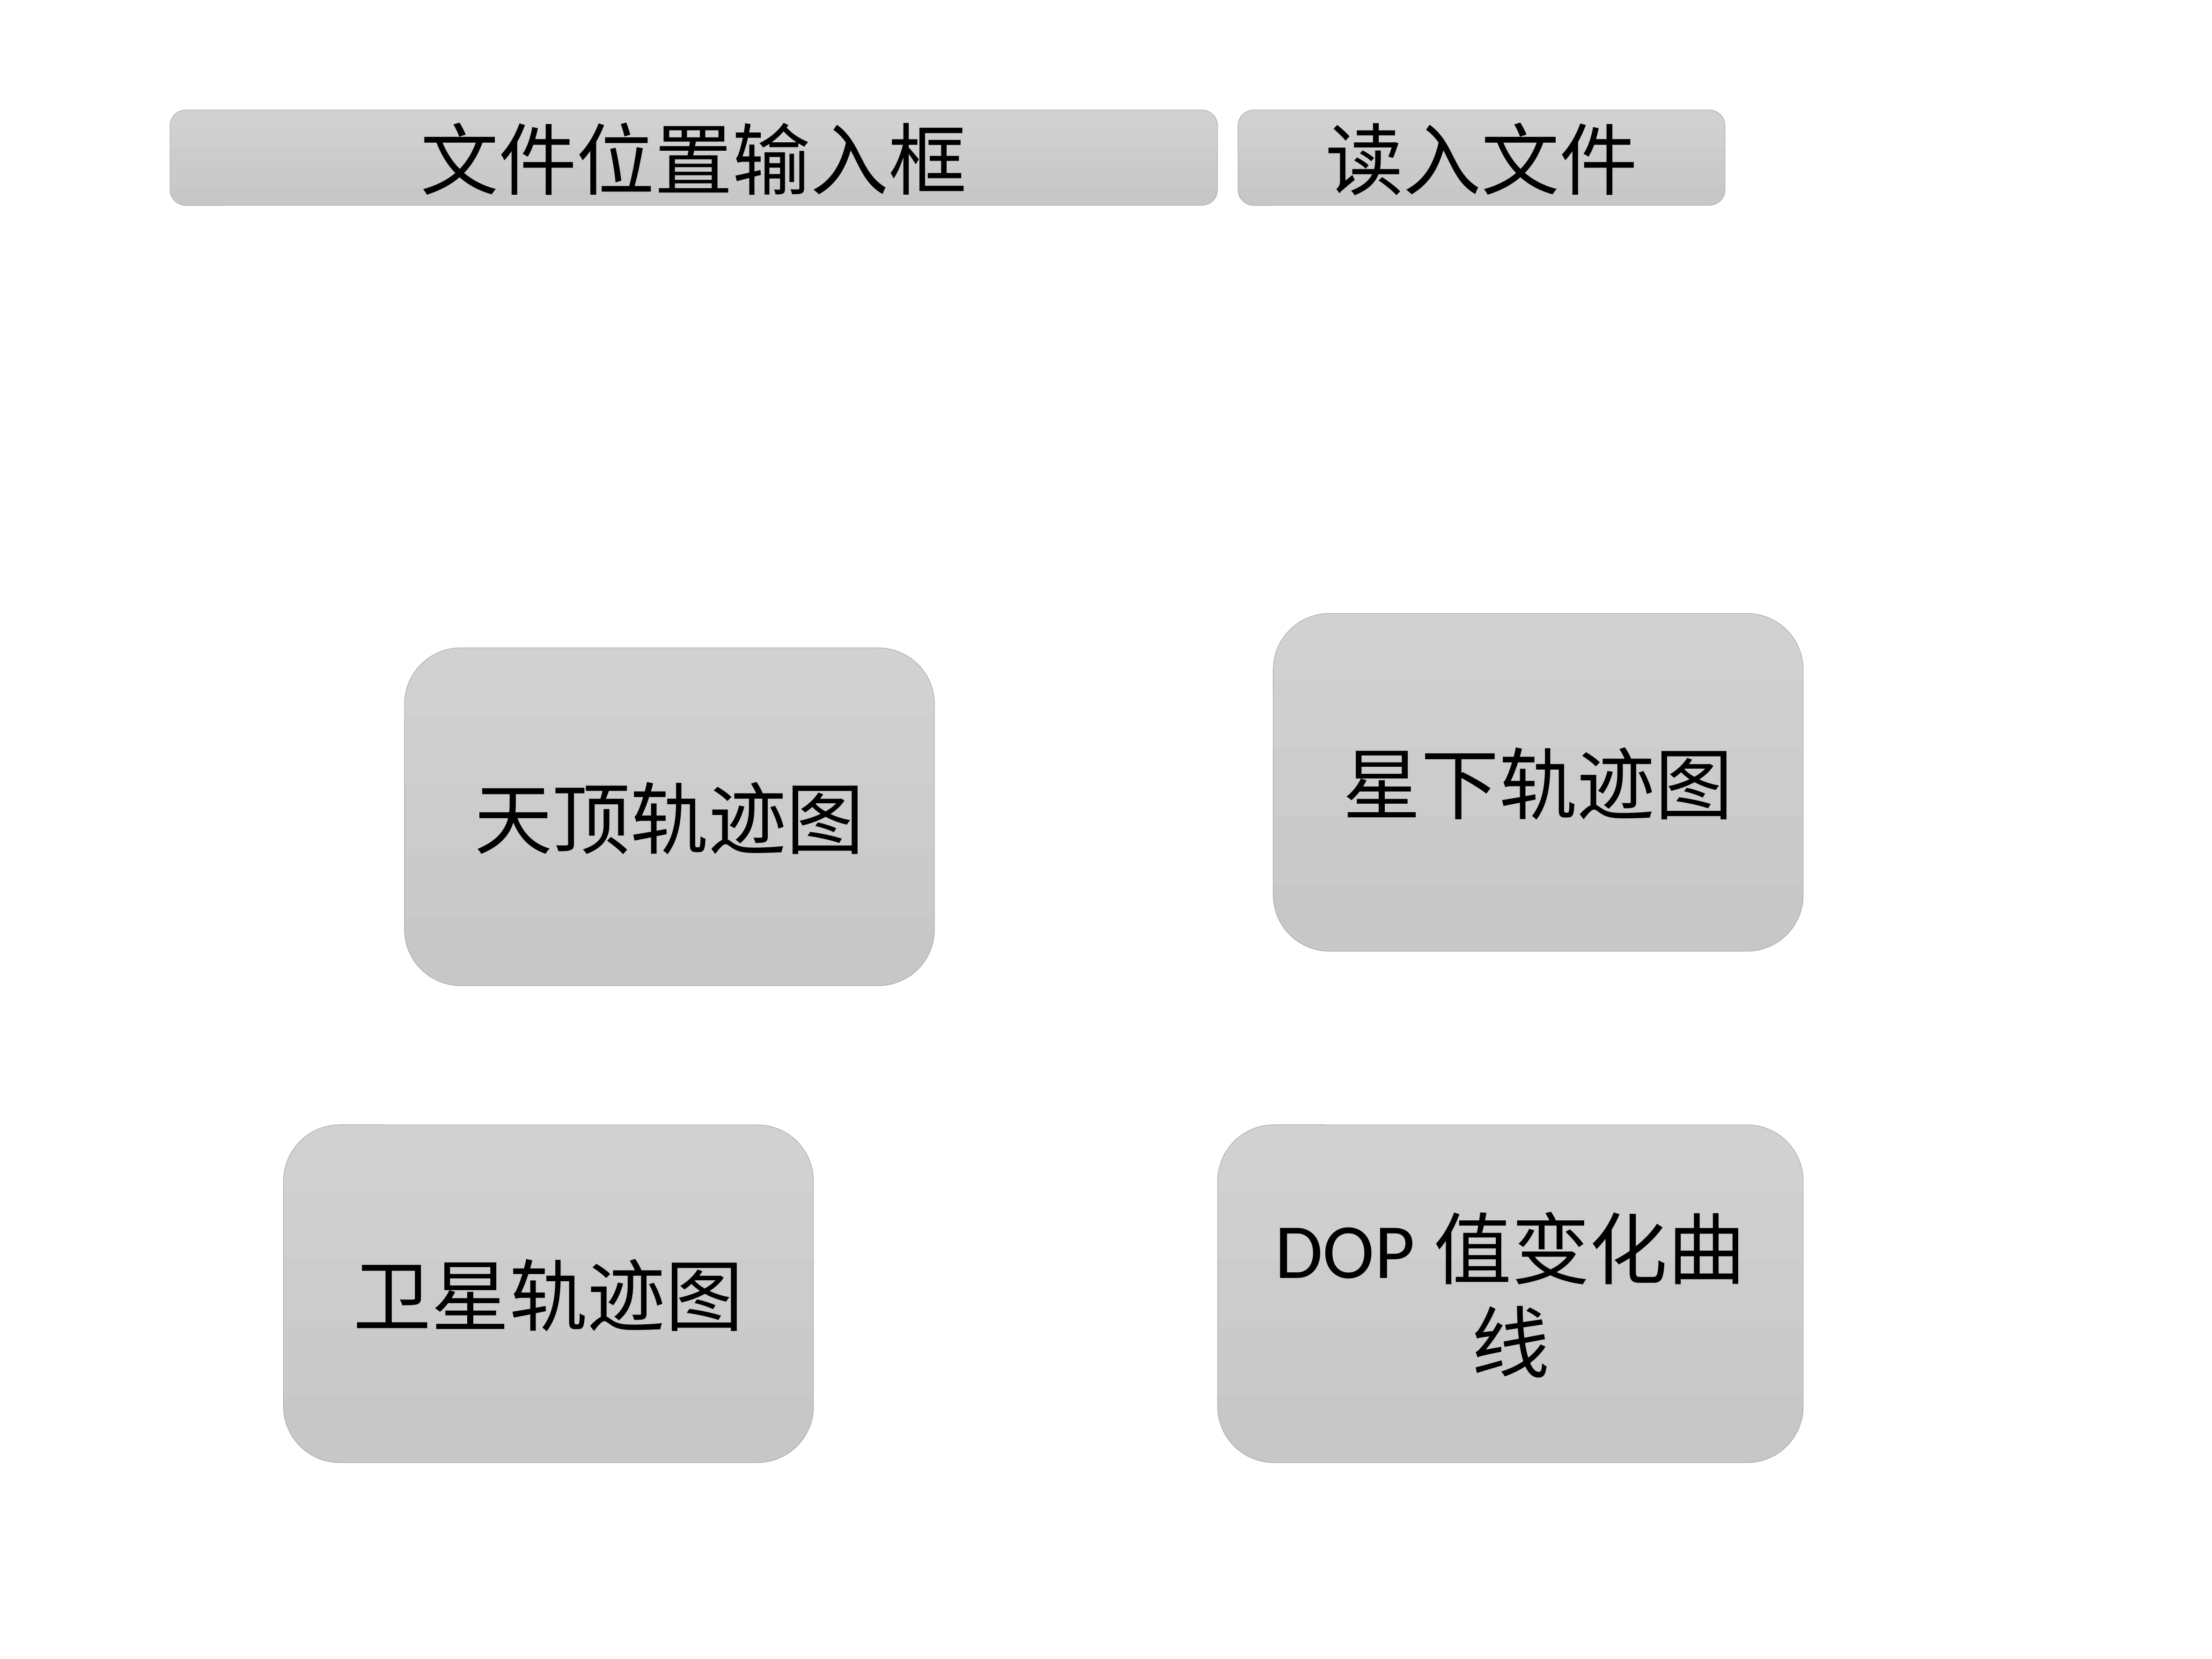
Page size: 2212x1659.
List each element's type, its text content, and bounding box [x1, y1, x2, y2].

text_box 文件位置输入框 [169, 110, 1218, 206]
text_box 读入文件 [1237, 110, 1726, 206]
text_box 天顶轨迹图 [404, 647, 935, 986]
text_box 卫星轨迹图 [283, 1124, 814, 1463]
text_box DOP值变化曲线 [1217, 1124, 1804, 1463]
text_box 星下轨迹图 [1273, 613, 1804, 952]
